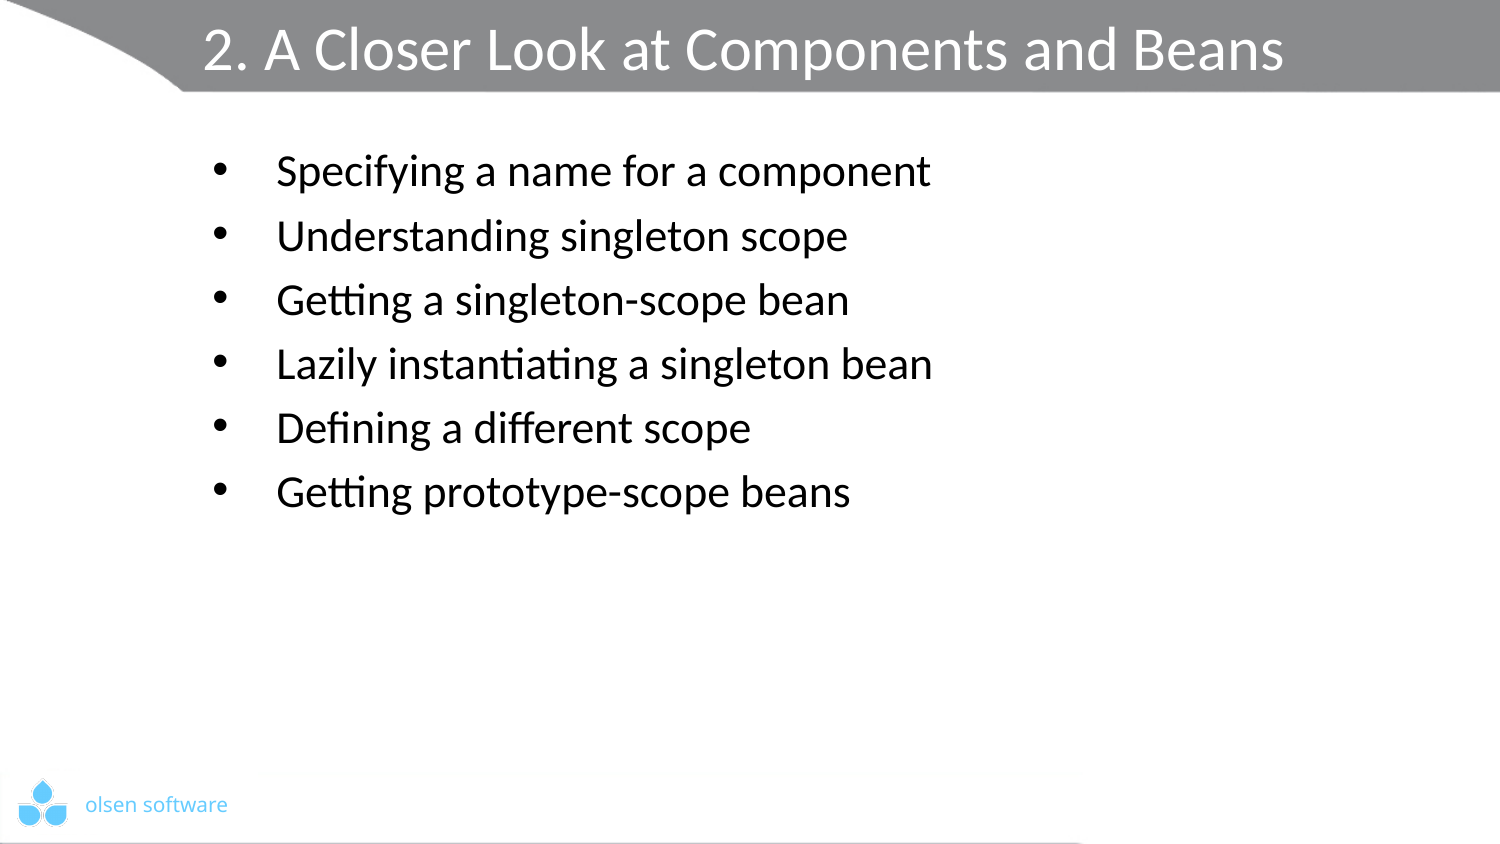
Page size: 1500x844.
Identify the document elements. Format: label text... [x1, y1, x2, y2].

picture [0, 0, 1500, 844]
title 2. A Closer Look at Components and Beans [187, 0, 1426, 93]
list Specifying a name for a component Understanding singleton scope Getting a singleton-scope bean Lazily instantiating a singleton bean Defining a different scope Getting prototype-scope beans [188, 133, 1425, 716]
